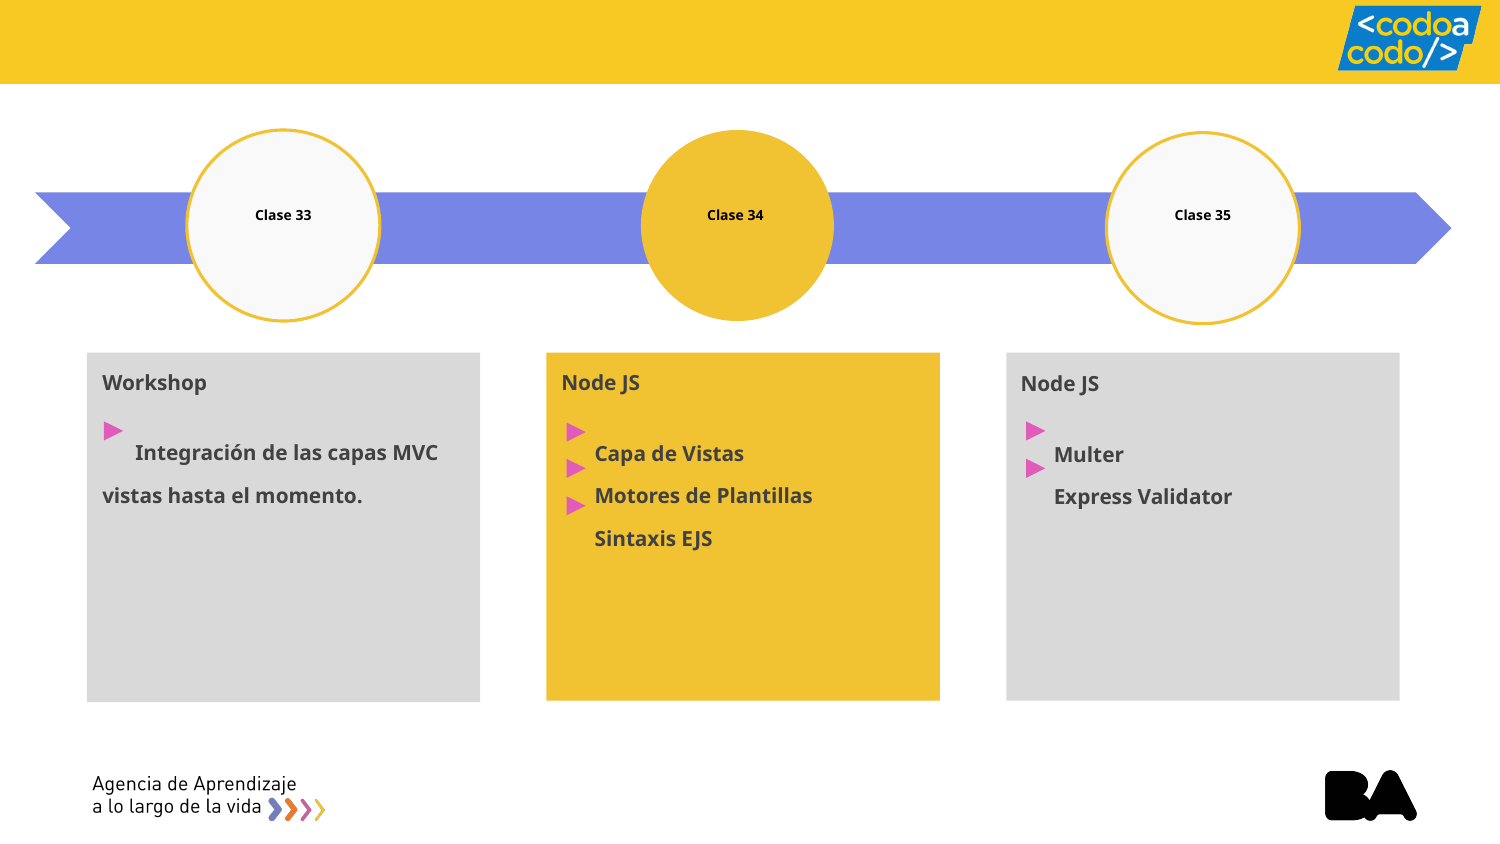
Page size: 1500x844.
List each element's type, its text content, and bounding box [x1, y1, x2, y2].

text_box [566, 458, 586, 478]
text_box [1026, 458, 1046, 478]
text_box [566, 496, 586, 516]
title Workshop Integración de las capas MVC vistas hasta el momento. [87, 352, 481, 700]
title Clase 34 [646, 190, 826, 240]
picture [1337, 5, 1482, 71]
title Clase 35 [1128, 190, 1278, 240]
picture [1325, 770, 1417, 821]
picture [70, 756, 344, 835]
text_box [1026, 421, 1046, 441]
text_box [103, 421, 124, 441]
title Clase 33 [208, 190, 359, 240]
title Node JS Capa de Vistas Motores de Plantillas Sintaxis EJS [546, 353, 940, 702]
title Node JS Multer Express Validator [1005, 354, 1399, 701]
text_box [566, 422, 586, 442]
